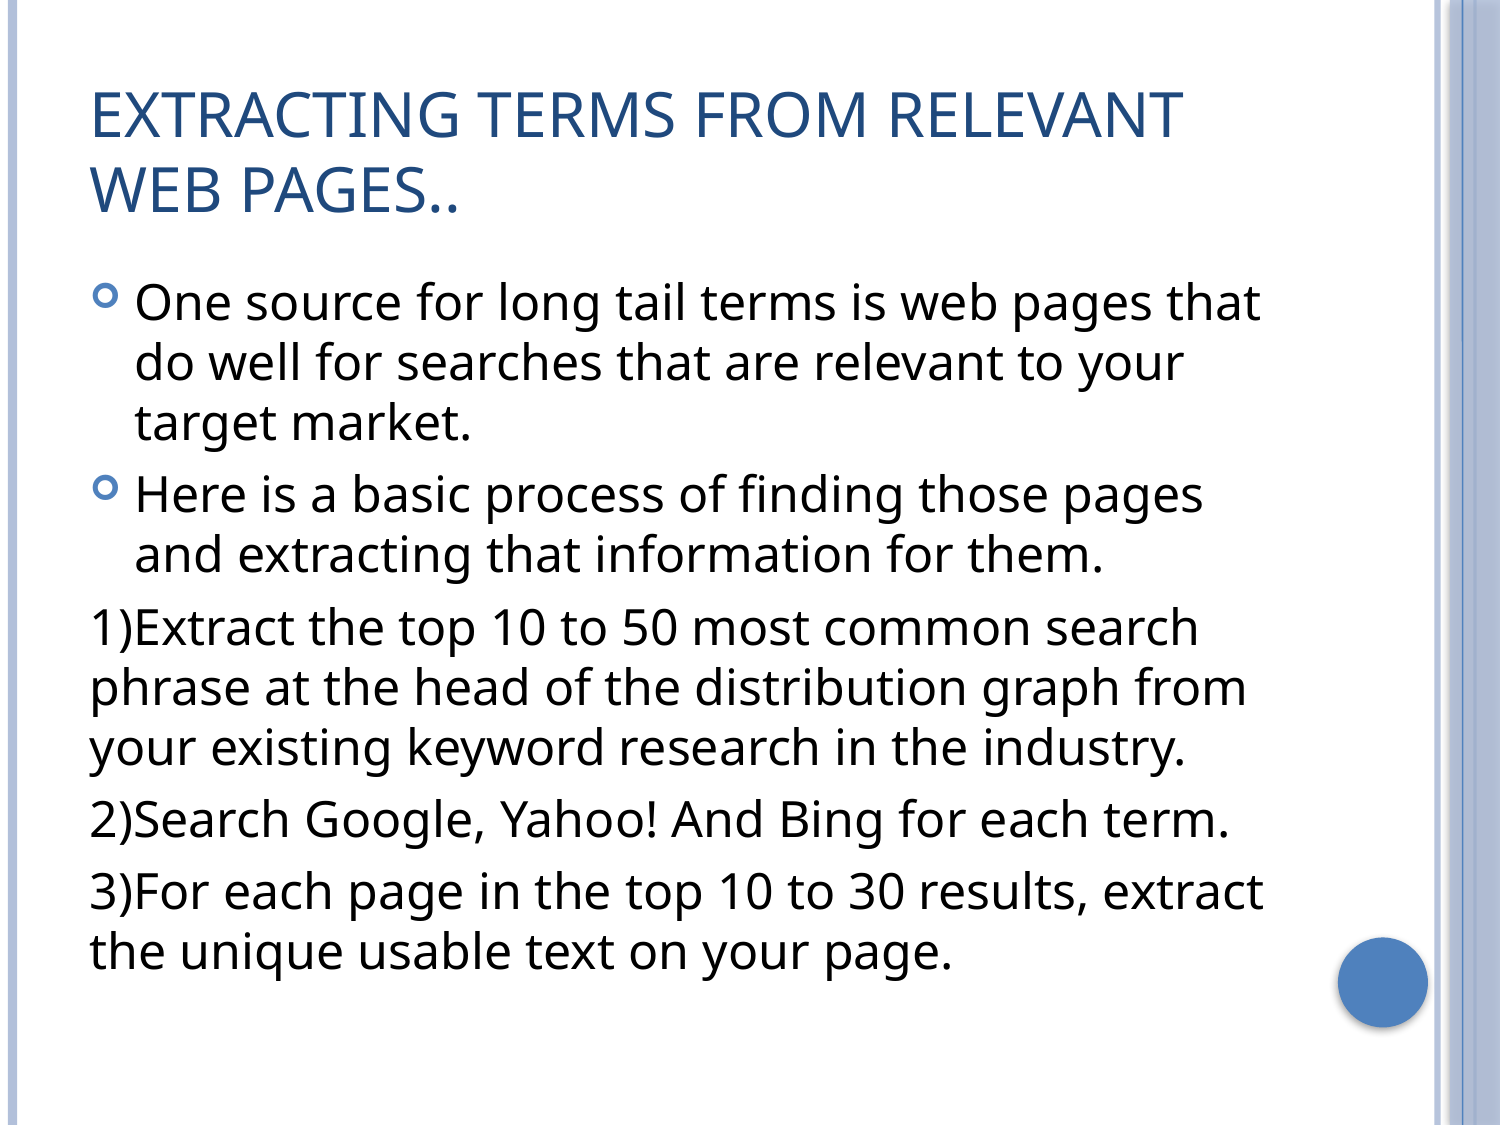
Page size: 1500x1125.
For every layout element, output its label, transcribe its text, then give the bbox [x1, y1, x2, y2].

title Extracting terms from relevant web pages.. [75, 45, 1300, 233]
list One source for long tail terms is web pages that do well for searches that are relevant to your target market. Here is a basic process of finding those pages and extracting that information for them. 1)Extract the top 10 to 50 most common search phrase at the head of the distribution graph from your existing keyword research in the industry. 2)Search Google, Yahoo! And Bing for each term. 3)For each page in the top 10 to 30 results, extract the unique usable text on your page. [75, 262, 1300, 1062]
